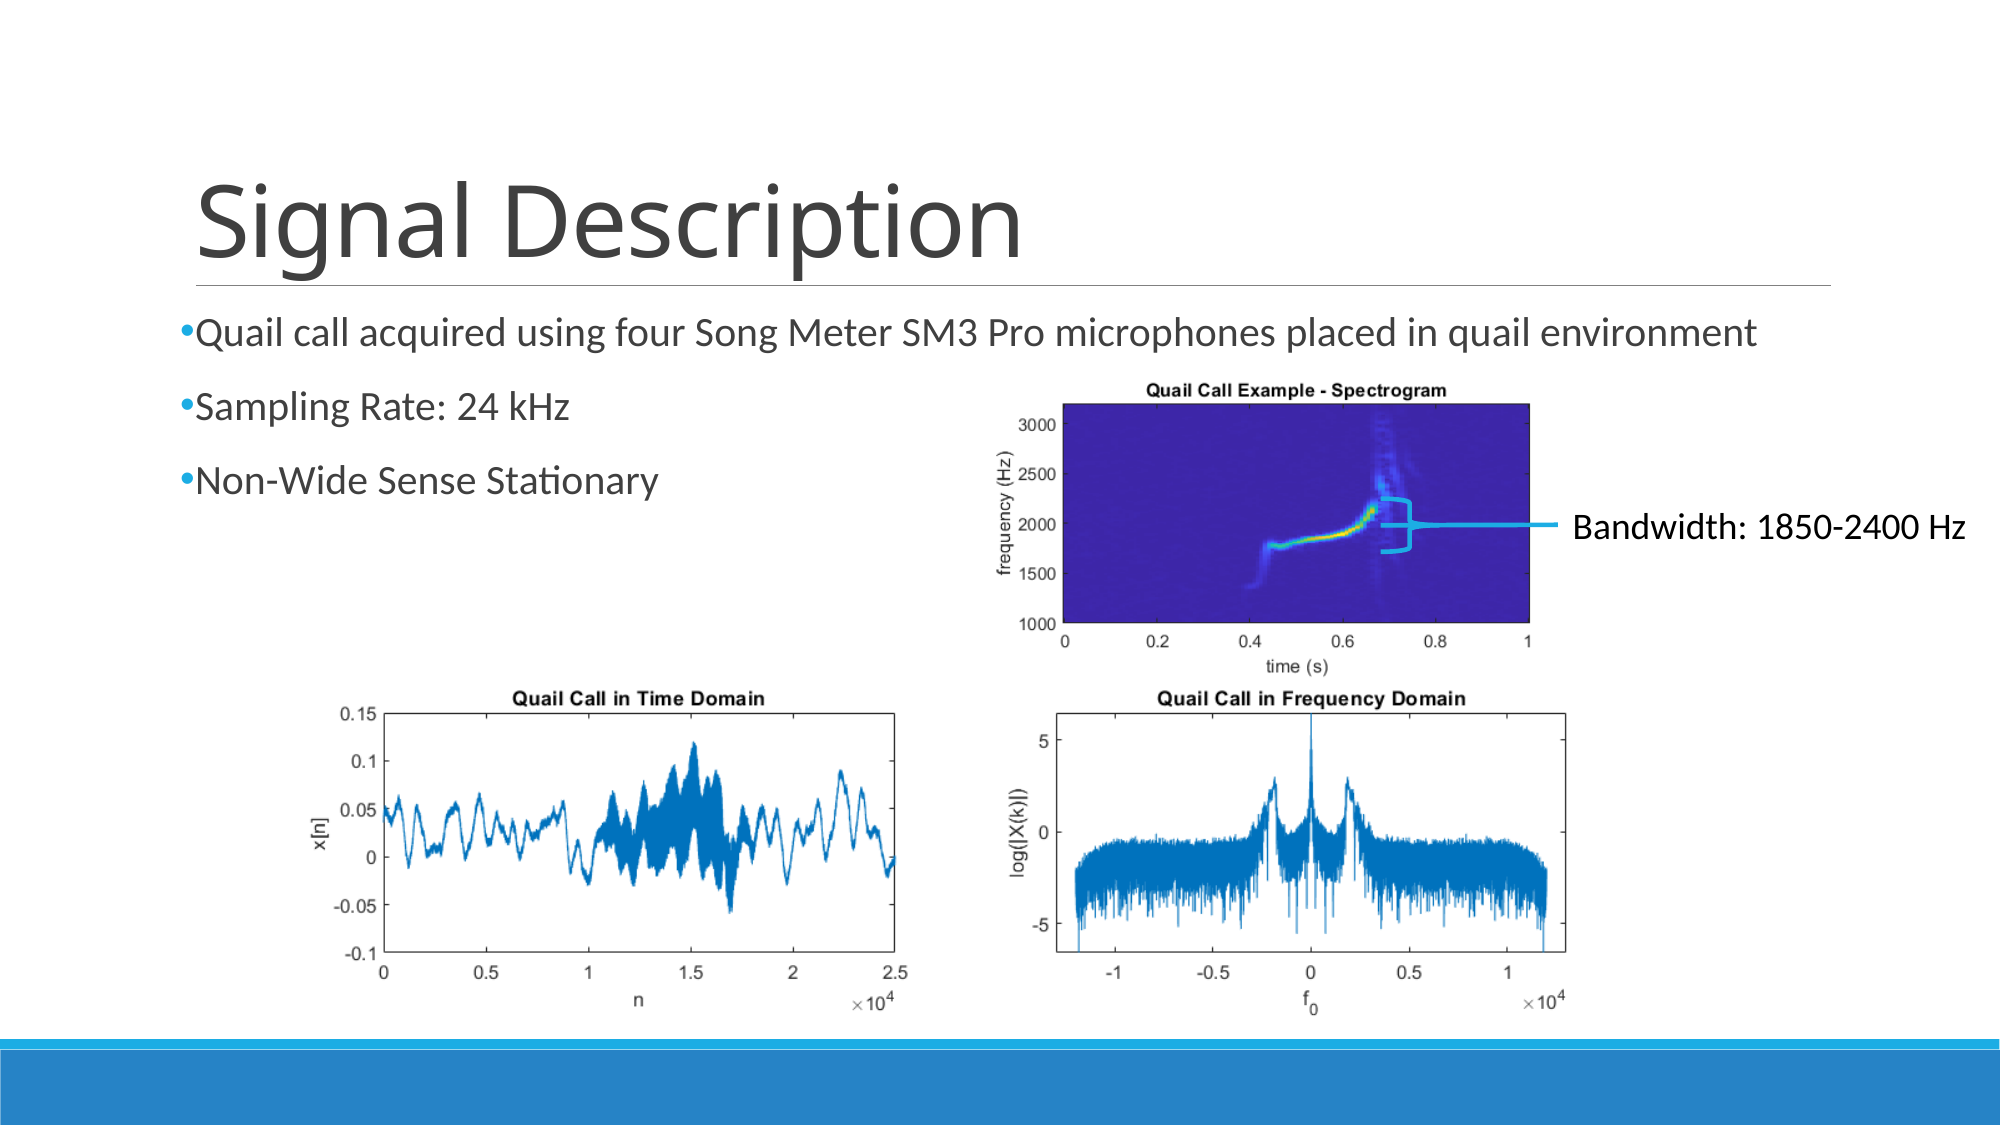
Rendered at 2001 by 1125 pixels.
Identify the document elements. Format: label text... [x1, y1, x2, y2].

list Quail call acquired using four Song Meter SM3 Pro microphones placed in quail environment Sampling Rate: 24 kHz Non-Wide Sense Stationary [180, 302, 1830, 963]
text_box Bandwidth: 1850-2400 Hz [1592, 494, 2000, 555]
title Signal Description [180, 47, 1830, 285]
picture [302, 375, 1621, 1020]
